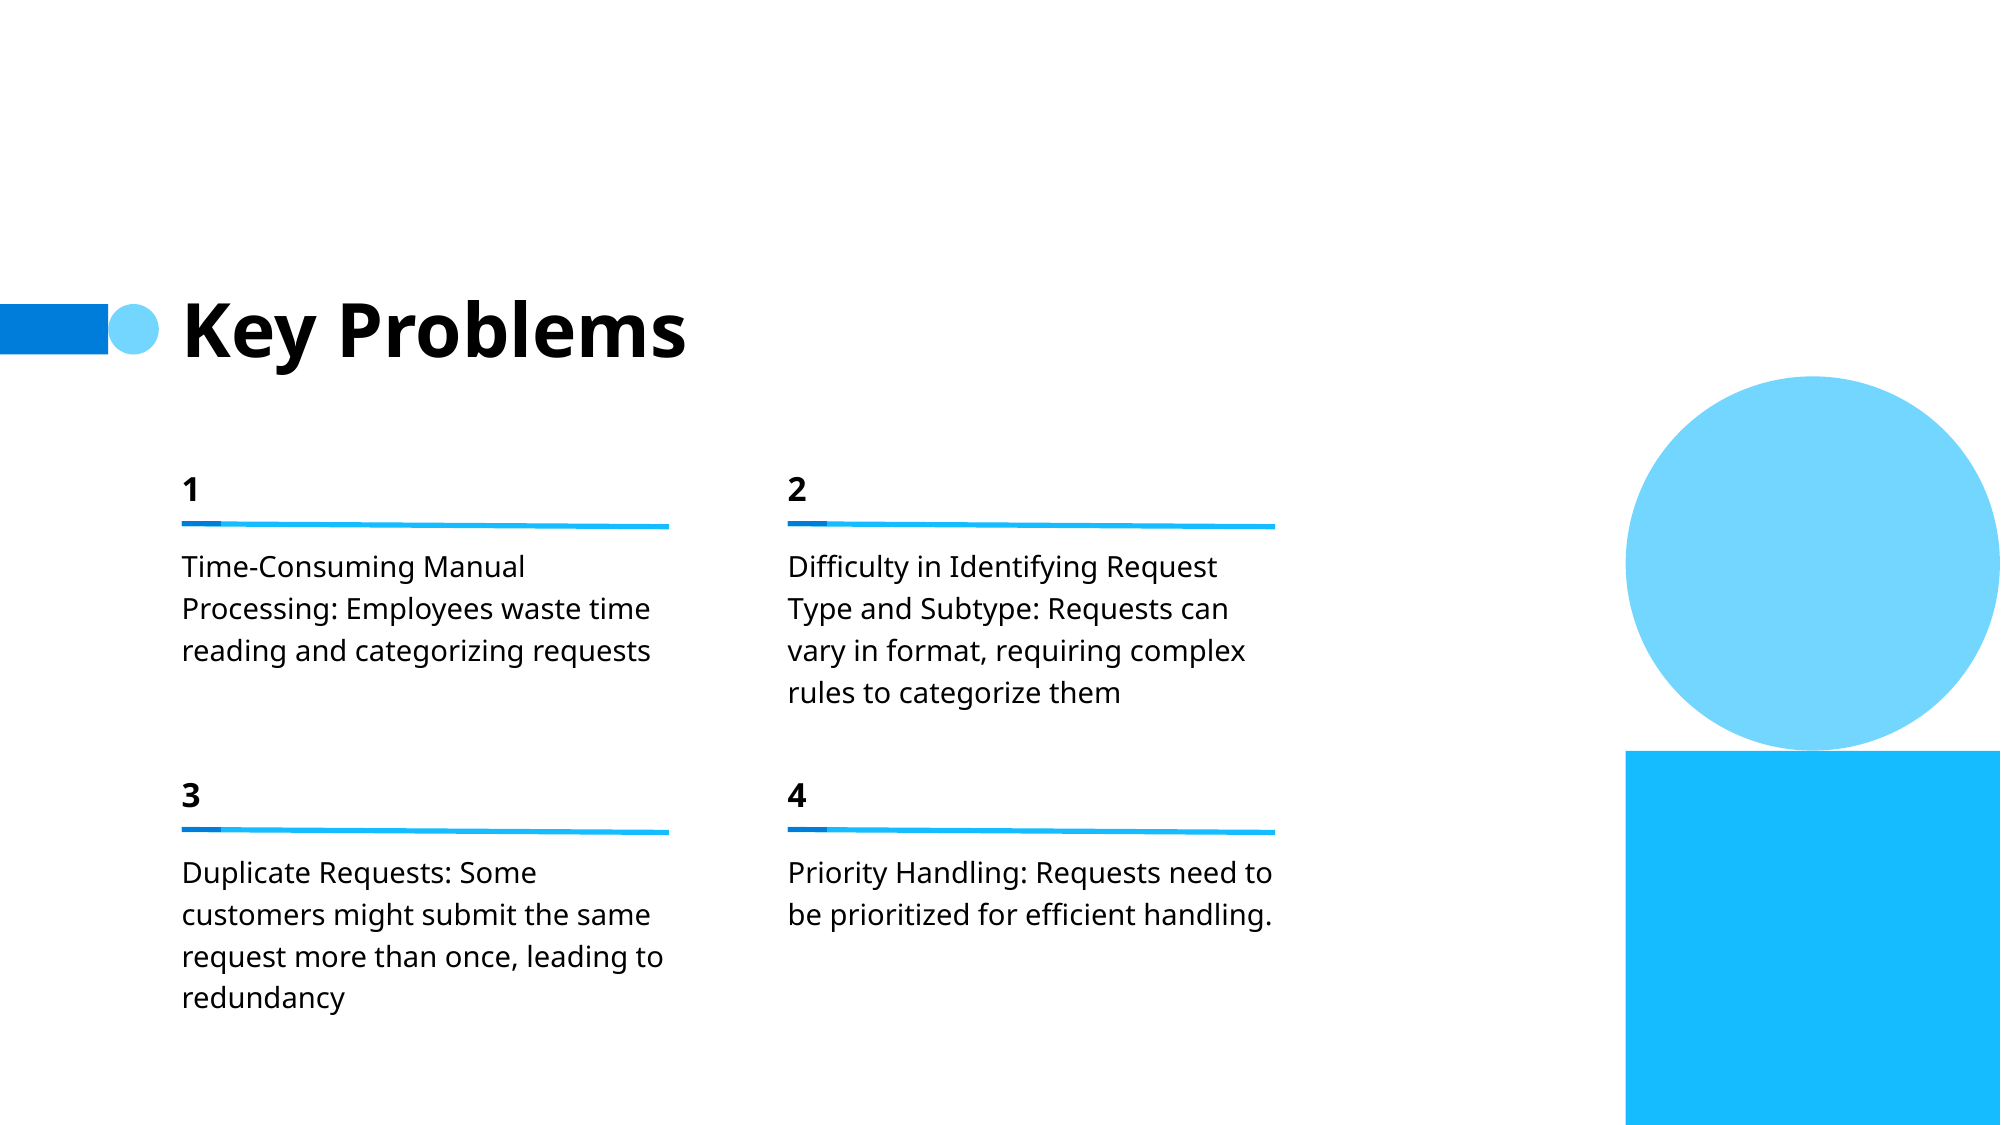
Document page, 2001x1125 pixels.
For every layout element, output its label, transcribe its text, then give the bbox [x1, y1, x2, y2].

list 1 [181, 456, 669, 510]
list Duplicate Requests: Some customers might submit the same request more than once, leading to redundancy [181, 847, 669, 998]
list 4 [787, 762, 1276, 815]
title Key Problems [181, 185, 1578, 373]
list 3 [181, 762, 669, 815]
list Time-Consuming Manual Processing: Employees waste time reading and categorizing requests [181, 541, 669, 692]
list Priority Handling: Requests need to be prioritized for efficient handling. [787, 847, 1276, 998]
list Difficulty in Identifying Request Type and Subtype: Requests can vary in format, requiring complex rules to categorize them [787, 541, 1276, 692]
list 2 [787, 456, 1276, 510]
